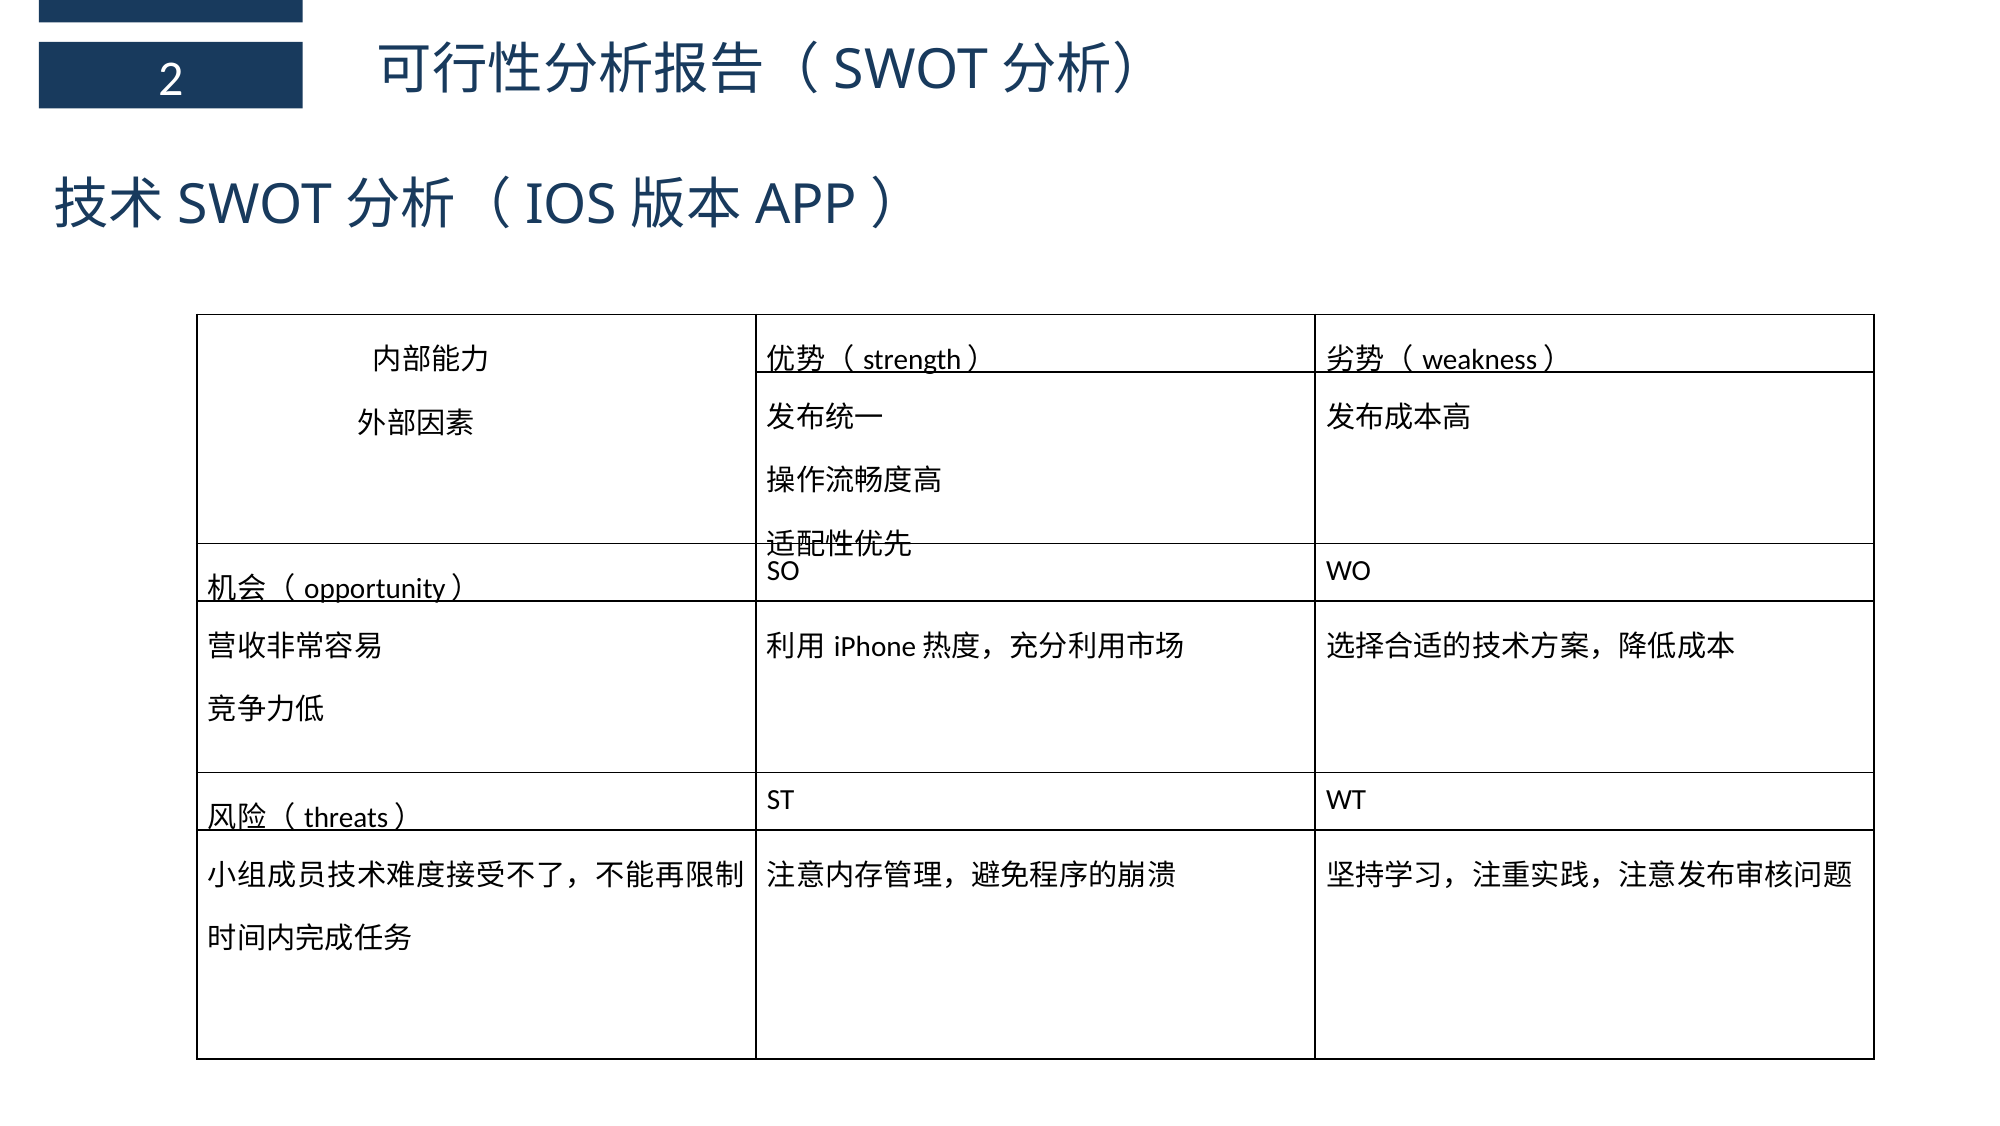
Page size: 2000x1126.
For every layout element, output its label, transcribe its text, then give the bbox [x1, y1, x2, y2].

table_cell WT [1316, 773, 1873, 829]
table_cell SO [757, 544, 1314, 600]
text_box 技术SWOT分析（IOS版本APP） [38, 160, 1032, 243]
table_cell 发布成本高 [1316, 373, 1873, 543]
text_box [37, 0, 305, 24]
table_cell 小组成员技术难度接受不了，不能再限制时间内完成任务 [198, 831, 755, 1058]
table_cell 营收非常容易 竞争力低 [198, 602, 755, 772]
text_box 可行性分析报告（SWOT分析） [361, 26, 1355, 108]
table_cell 坚持学习，注重实践，注意发布审核问题 [1316, 831, 1873, 1058]
text_box 2 [37, 40, 305, 111]
table_cell 风险（threats） [198, 773, 755, 829]
table_header 优势（strength） [757, 315, 1314, 371]
table_header 内部能力 外部因素 [198, 315, 755, 543]
table_cell 注意内存管理，避免程序的崩溃 [757, 831, 1314, 1058]
table_cell ST [757, 773, 1314, 829]
table_cell 选择合适的技术方案，降低成本 [1316, 602, 1873, 772]
table_cell 发布统一 操作流畅度高 适配性优先 [757, 373, 1314, 543]
table_cell WO [1316, 544, 1873, 600]
table_cell 机会（opportunity） [198, 544, 755, 600]
table_cell 利用iPhone热度，充分利用市场 [757, 602, 1314, 772]
table_header 劣势（weakness） [1316, 315, 1873, 371]
